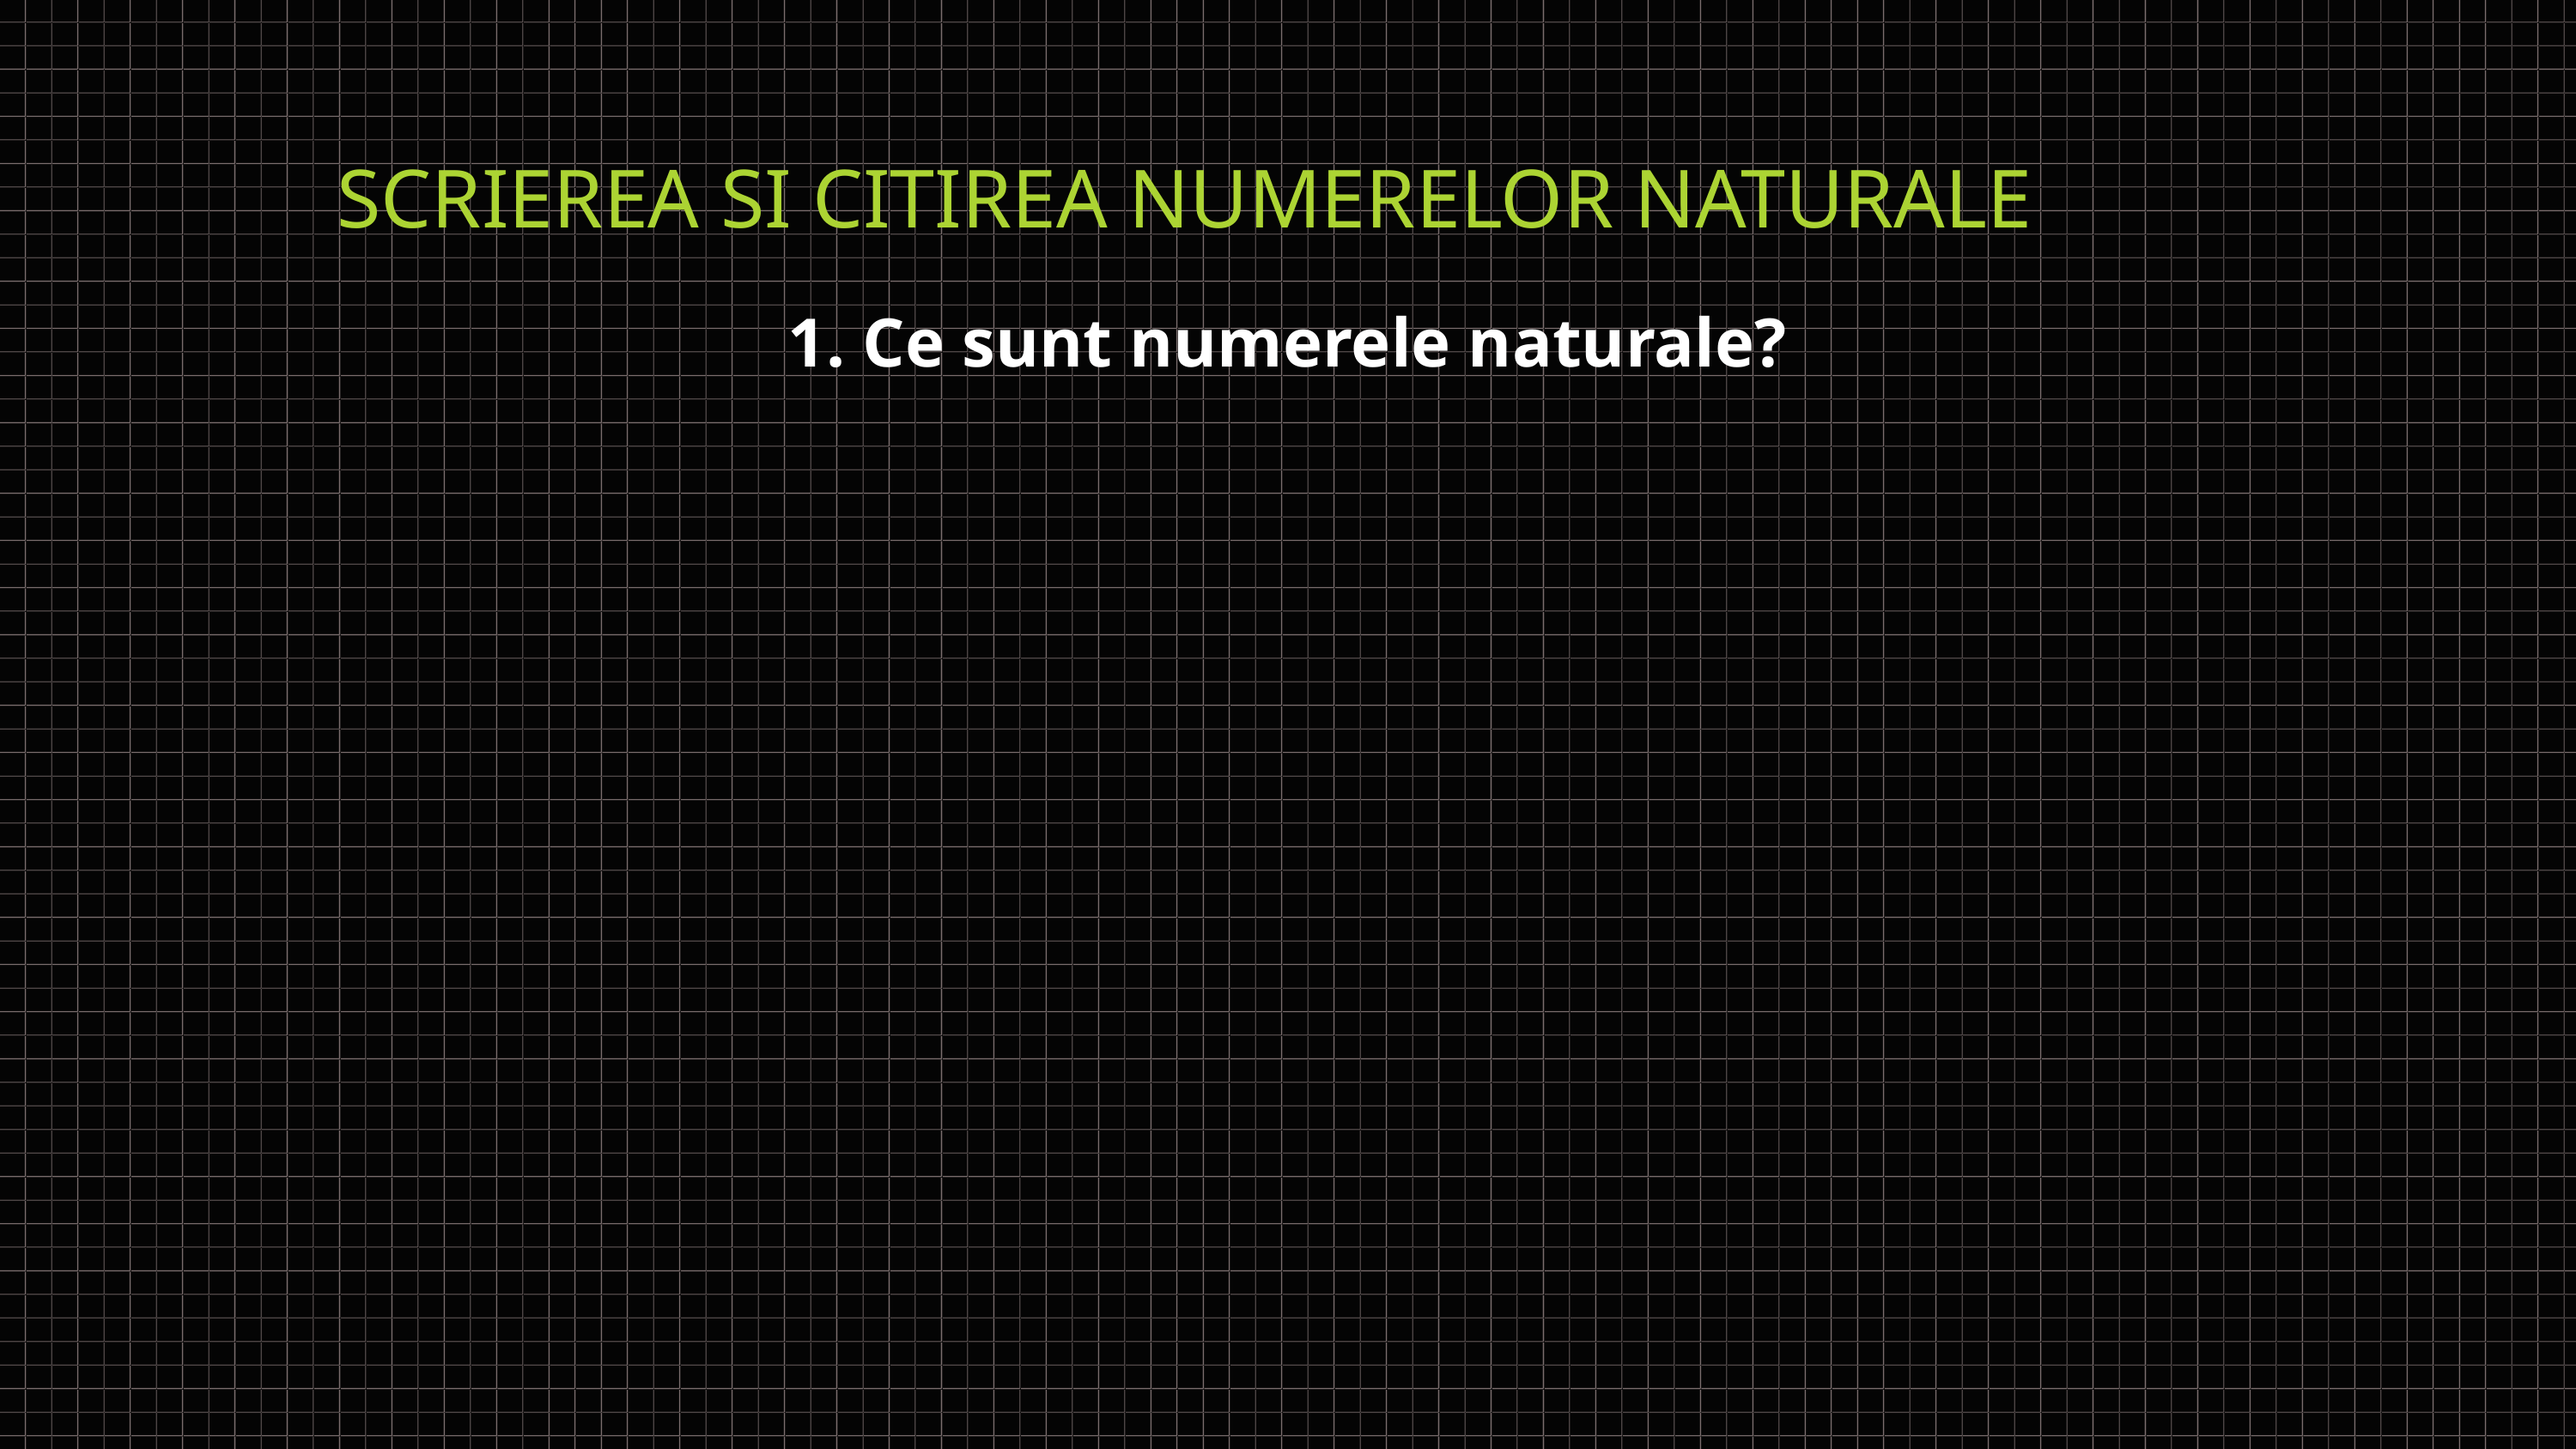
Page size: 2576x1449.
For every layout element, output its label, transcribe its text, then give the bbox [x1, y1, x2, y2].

text_box 1. Ce sunt numerele naturale? [165, 294, 2411, 387]
picture [0, 0, 2576, 1449]
subtitle SCRIEREA SI CITIREA NUMERELOR NATURALE [324, 141, 2252, 267]
